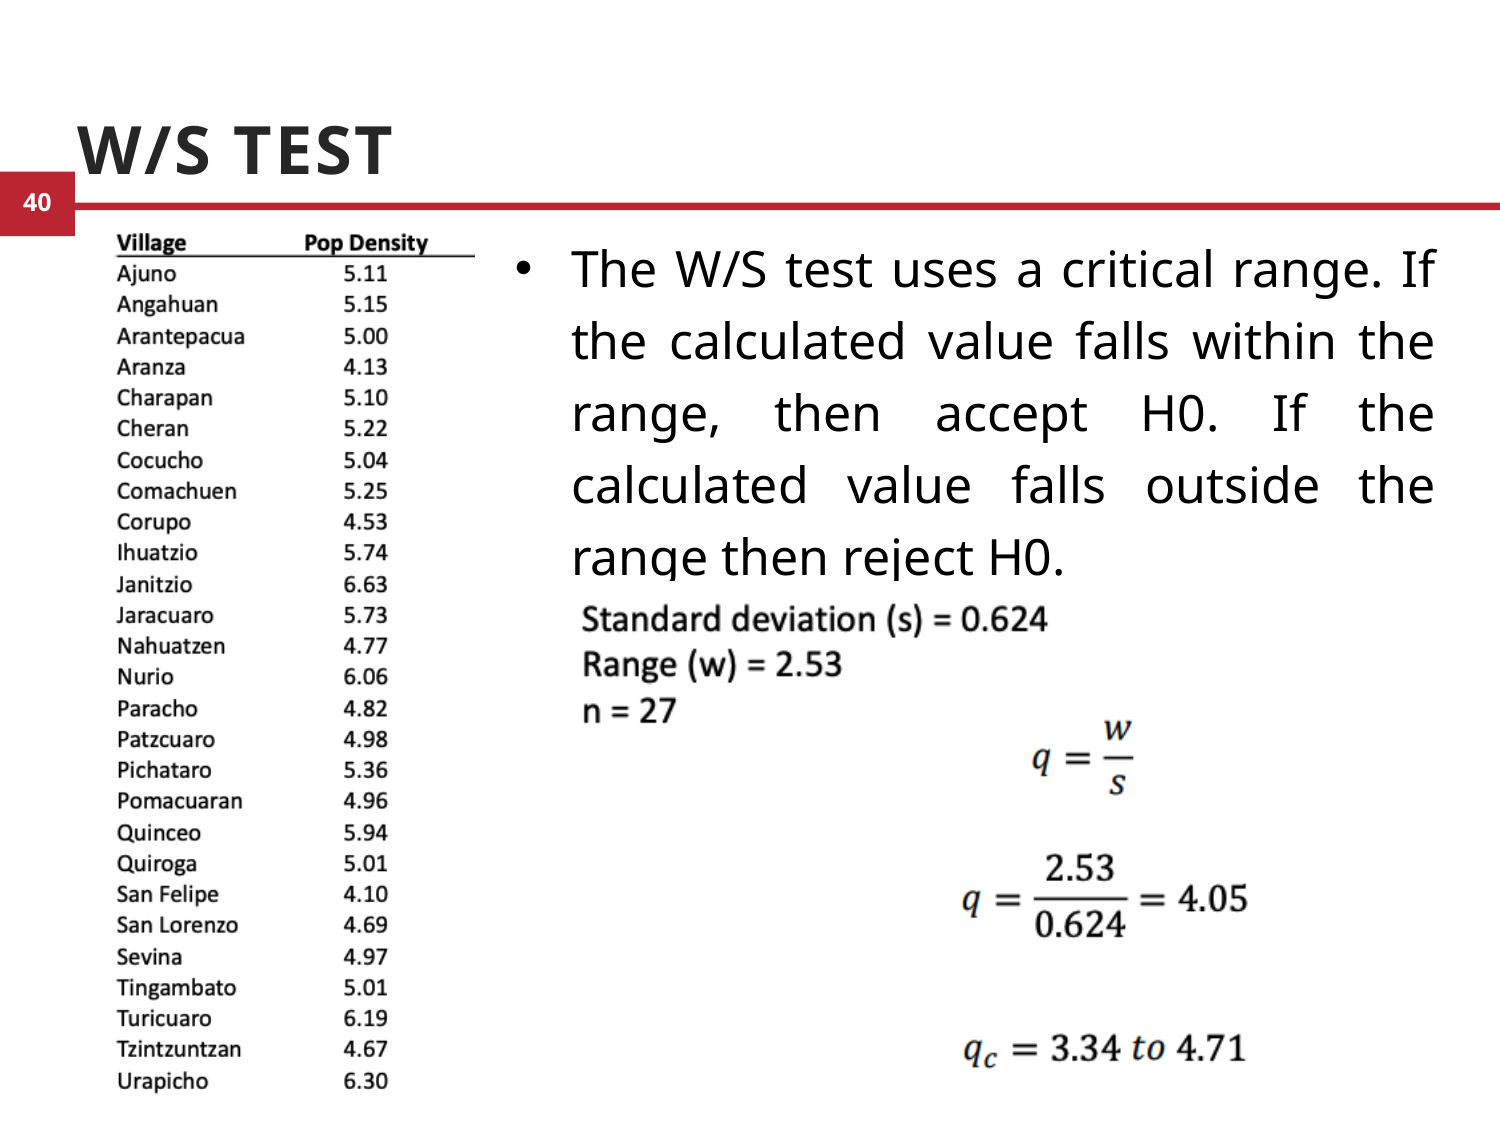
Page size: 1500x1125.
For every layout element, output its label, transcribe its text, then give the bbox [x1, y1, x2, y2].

text_box The W/S test uses a critical range. If the calculated value falls within the range, then accept H0. If the calculated value falls outside the range then reject H0. [479, 218, 1452, 863]
picture [561, 580, 1405, 1112]
picture [86, 211, 476, 1112]
title W/S test [75, 0, 1425, 188]
